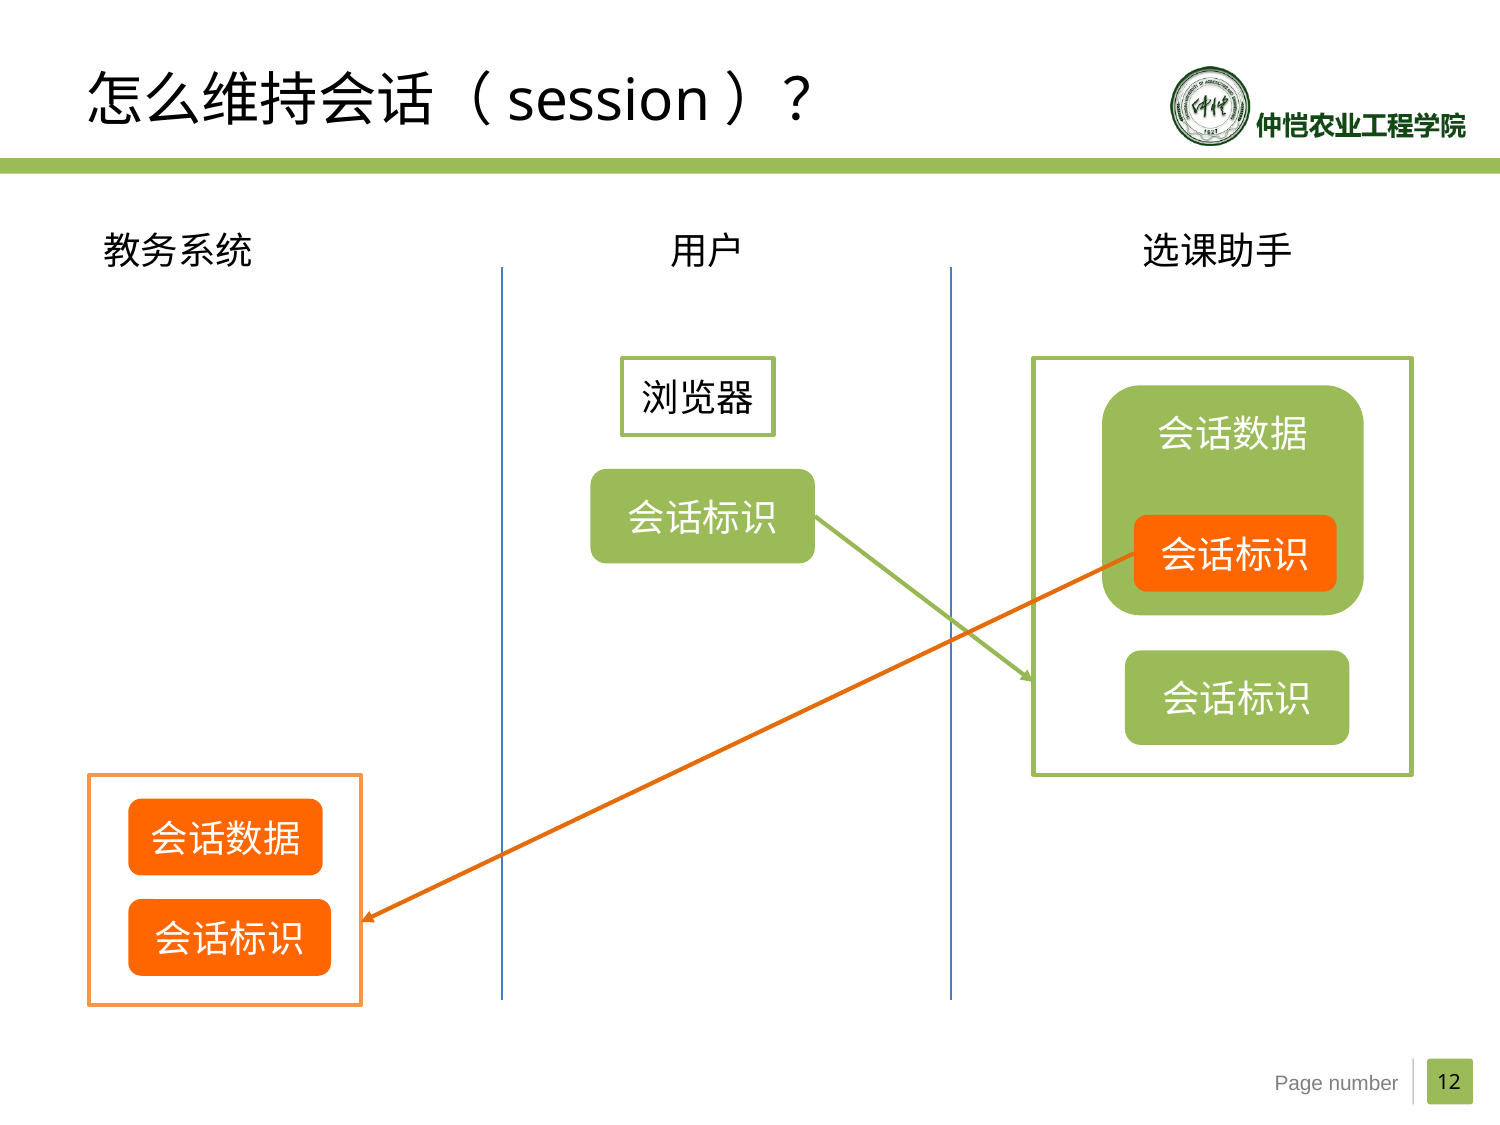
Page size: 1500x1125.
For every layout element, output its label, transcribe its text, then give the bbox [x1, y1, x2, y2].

picture [1170, 66, 1466, 146]
text_box 会话标识 [1139, 648, 1352, 748]
text_box 浏览器 [620, 356, 776, 437]
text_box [814, 515, 1034, 551]
text_box 会话数据 [1099, 383, 1366, 618]
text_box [360, 553, 1135, 923]
text_box 会话标识 [126, 896, 334, 978]
text_box 选课助手 [1127, 219, 1341, 280]
text_box 会话标识 [588, 466, 817, 551]
text_box 教务系统 [88, 219, 302, 280]
text_box 会话标识 [1131, 512, 1339, 594]
text_box [87, 773, 363, 1007]
text_box 怎么维持会话（session）？ [70, 40, 856, 140]
text_box 用户 [655, 219, 868, 280]
text_box [1031, 356, 1414, 777]
text_box 会话数据 [126, 796, 325, 878]
